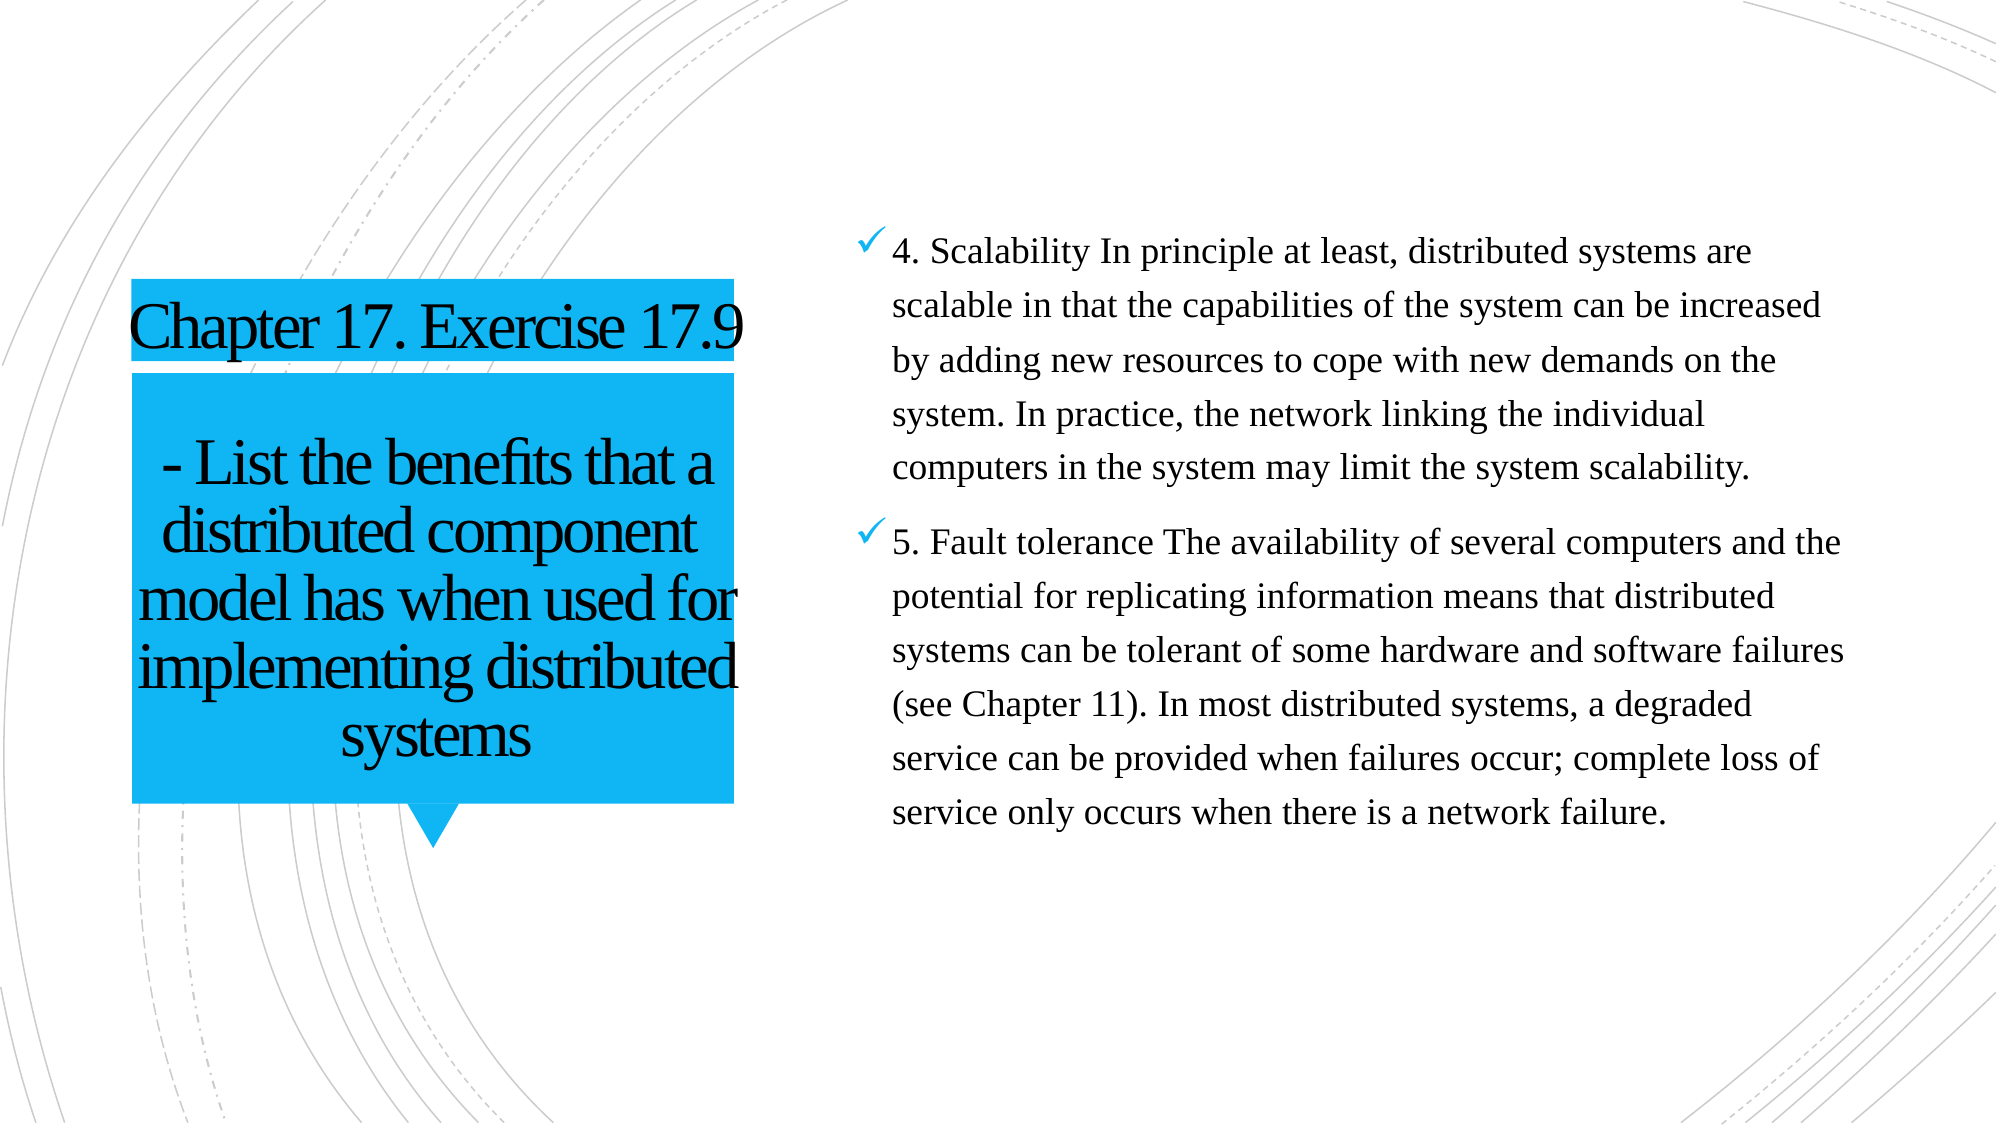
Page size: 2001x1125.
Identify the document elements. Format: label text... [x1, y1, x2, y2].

list 4. Scalability In principle at least, distributed systems are scalable in that the capabilities of the system can be increased by adding new resources to cope with new demands on the system. In practice, the network linking the individual computers in the system may limit the system scalability. 5. Fault tolerance The availability of several computers and the potential for replicating information means that distributed systems can be tolerant of some hardware and software failures (see Chapter 11). In most distributed systems, a degraded service can be provided when failures occur; complete loss of service only occurs when there is a network failure. [839, 131, 1871, 993]
title Chapter 17. Exercise 17.9 - List the beneﬁts that a distributed component model has when used for implementing distributed systems [34, 330, 839, 734]
